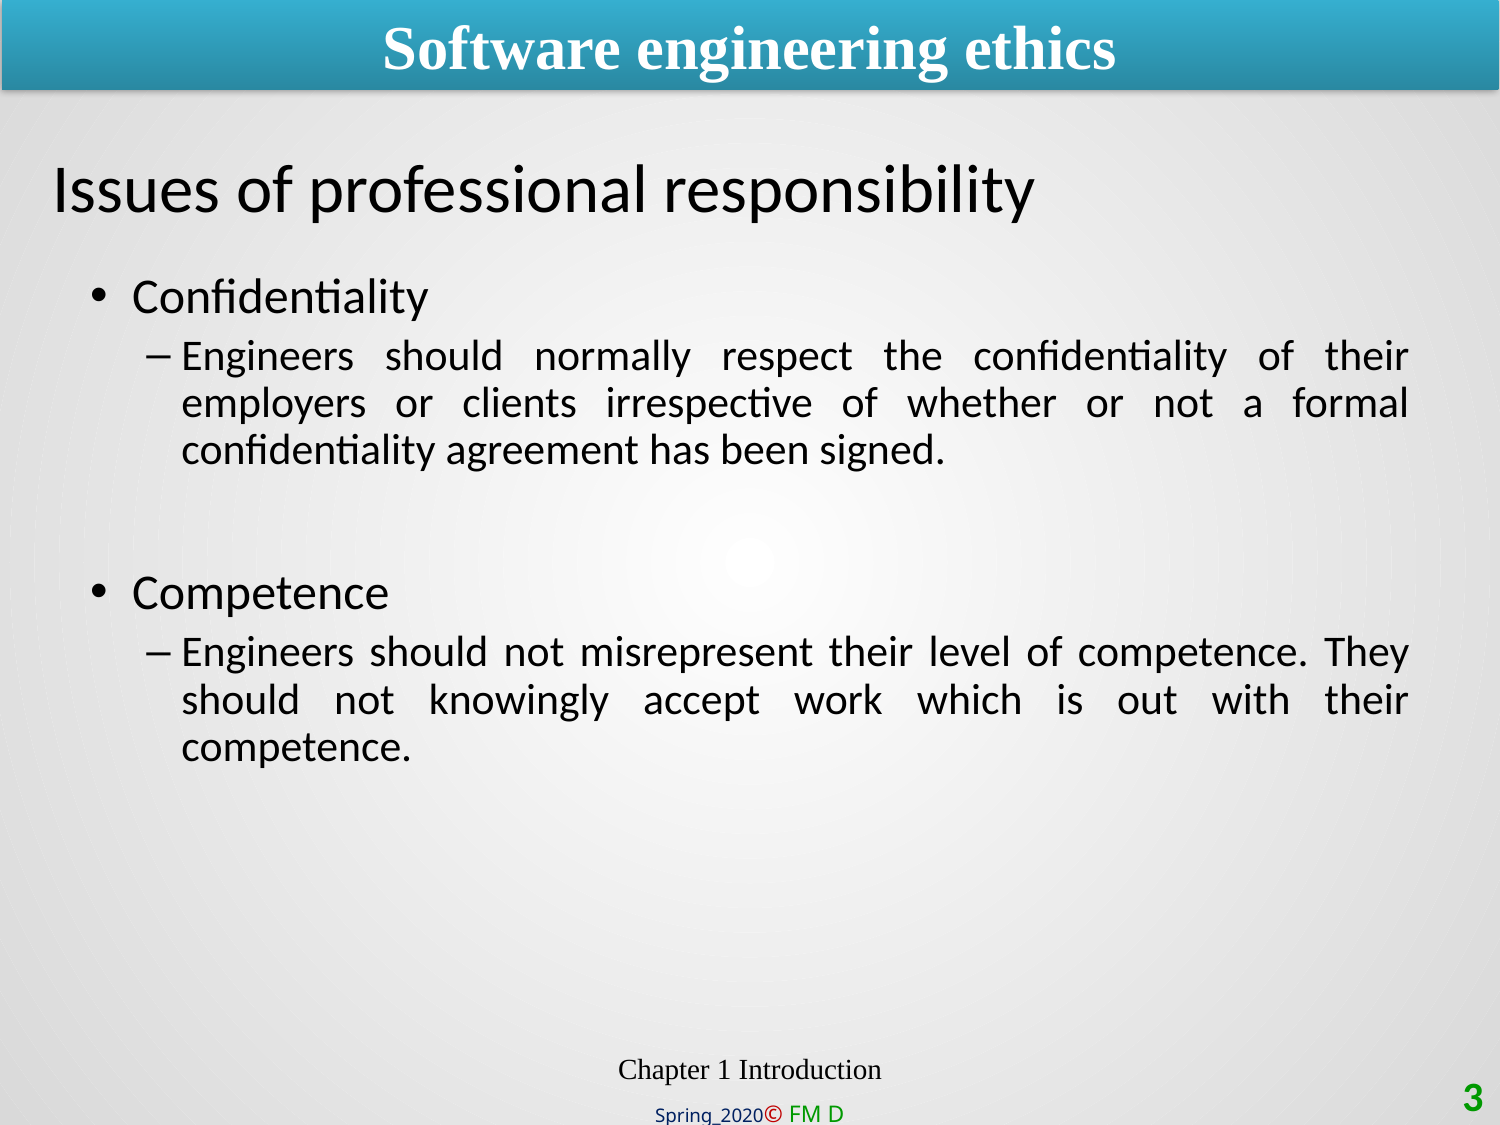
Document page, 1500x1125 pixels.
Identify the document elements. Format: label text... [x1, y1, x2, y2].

text_box Software engineering ethics [2, 0, 1499, 90]
slide_number 3 [1148, 1065, 1499, 1125]
list Confidentiality Engineers should normally respect the confidentiality of their employers or clients irrespective of whether or not a formal confidentiality agreement has been signed. Competence Engineers should not misrepresent their level of competence. They should not knowingly accept work which is out with their competence. [75, 262, 1425, 1005]
title Issues of professional responsibility [37, 99, 1388, 280]
footer Chapter 1 Introduction [512, 1042, 988, 1103]
